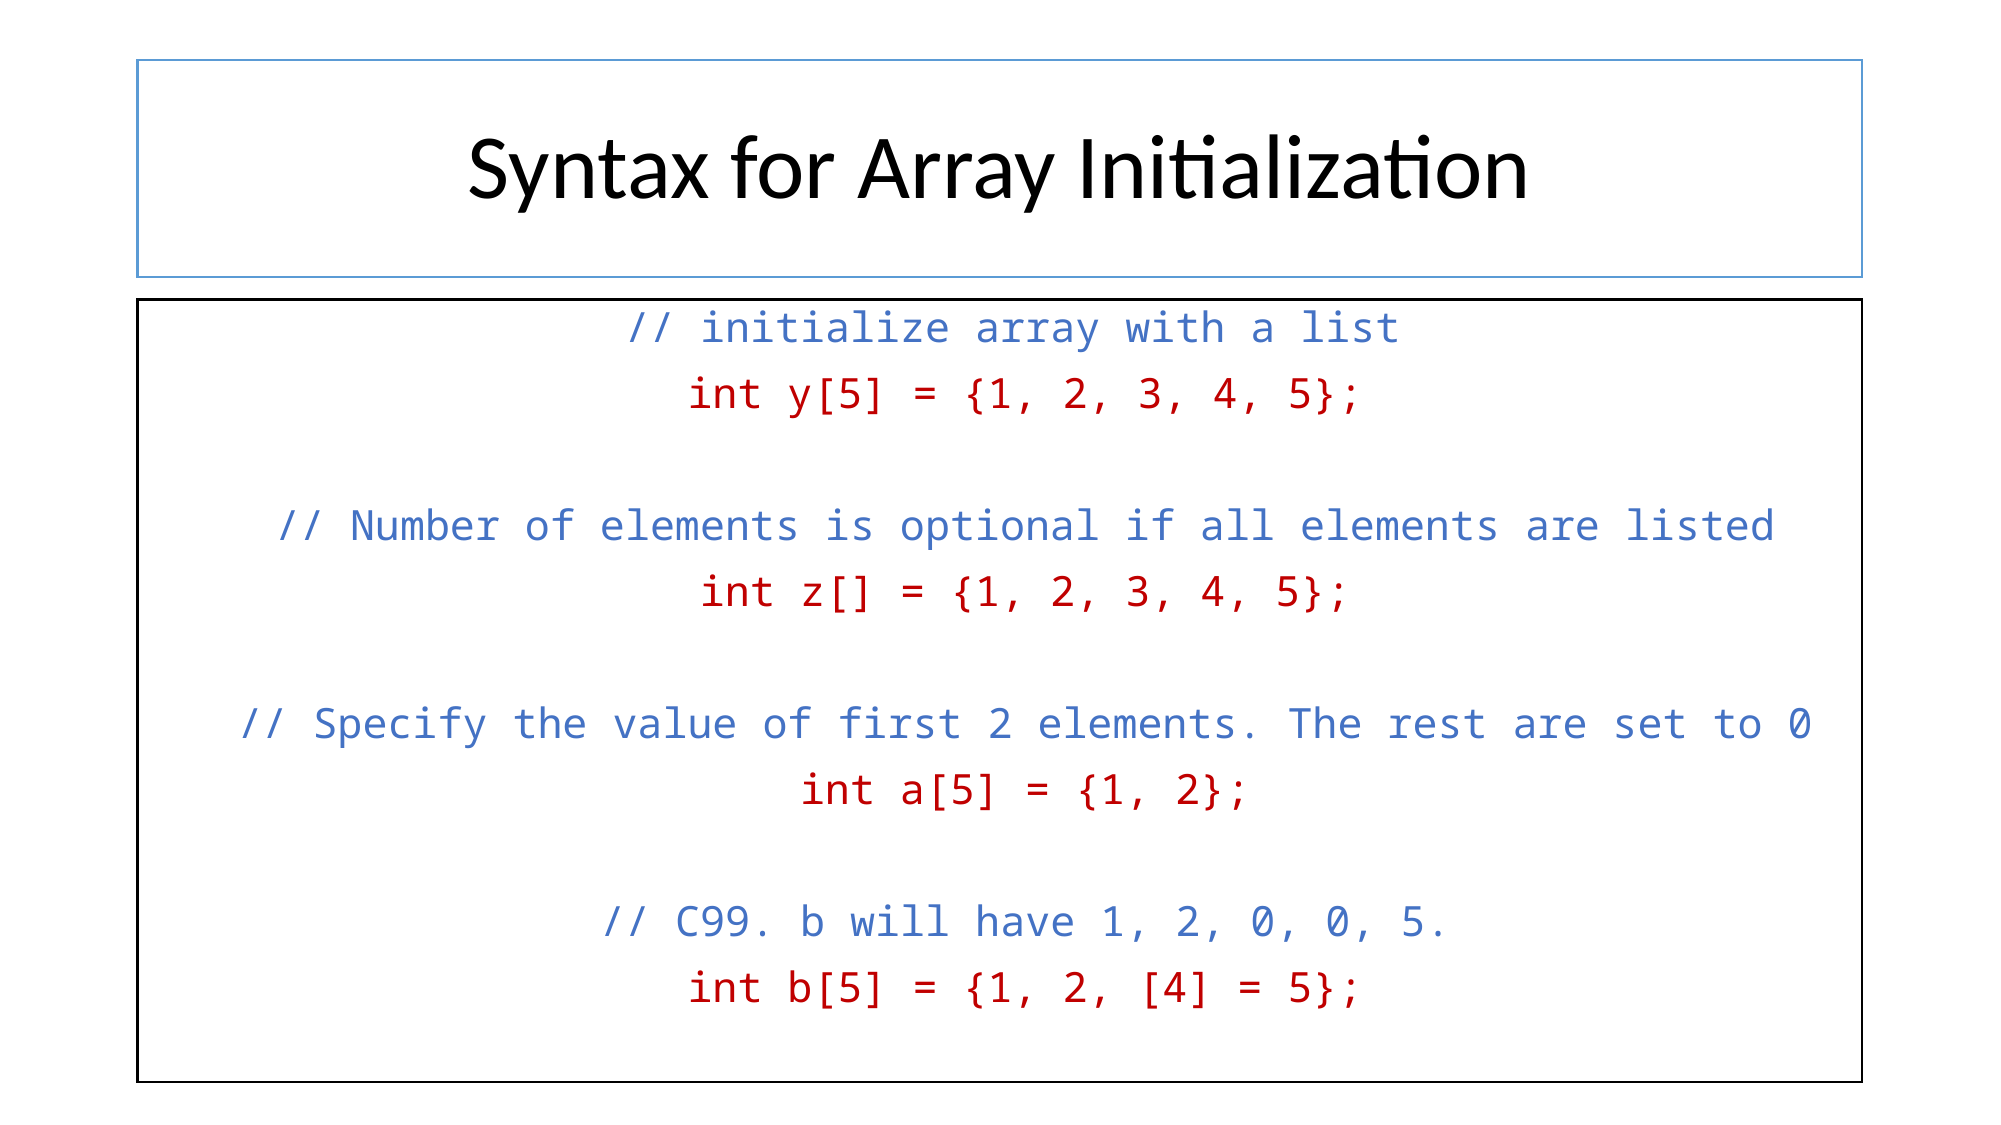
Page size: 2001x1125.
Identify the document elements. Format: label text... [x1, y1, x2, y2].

list // initialize array with a list int y[5] = {1, 2, 3, 4, 5}; // Number of elements is optional if all elements are listed int z[] = {1, 2, 3, 4, 5}; // Specify the value of first 2 elements. The rest are set to 0 int a[5] = {1, 2}; // C99. b will have 1, 2, 0, 0, 5. int b[5] = {1, 2, [4] = 5}; [136, 298, 1863, 1083]
title Syntax for Array Initialization [136, 59, 1863, 278]
